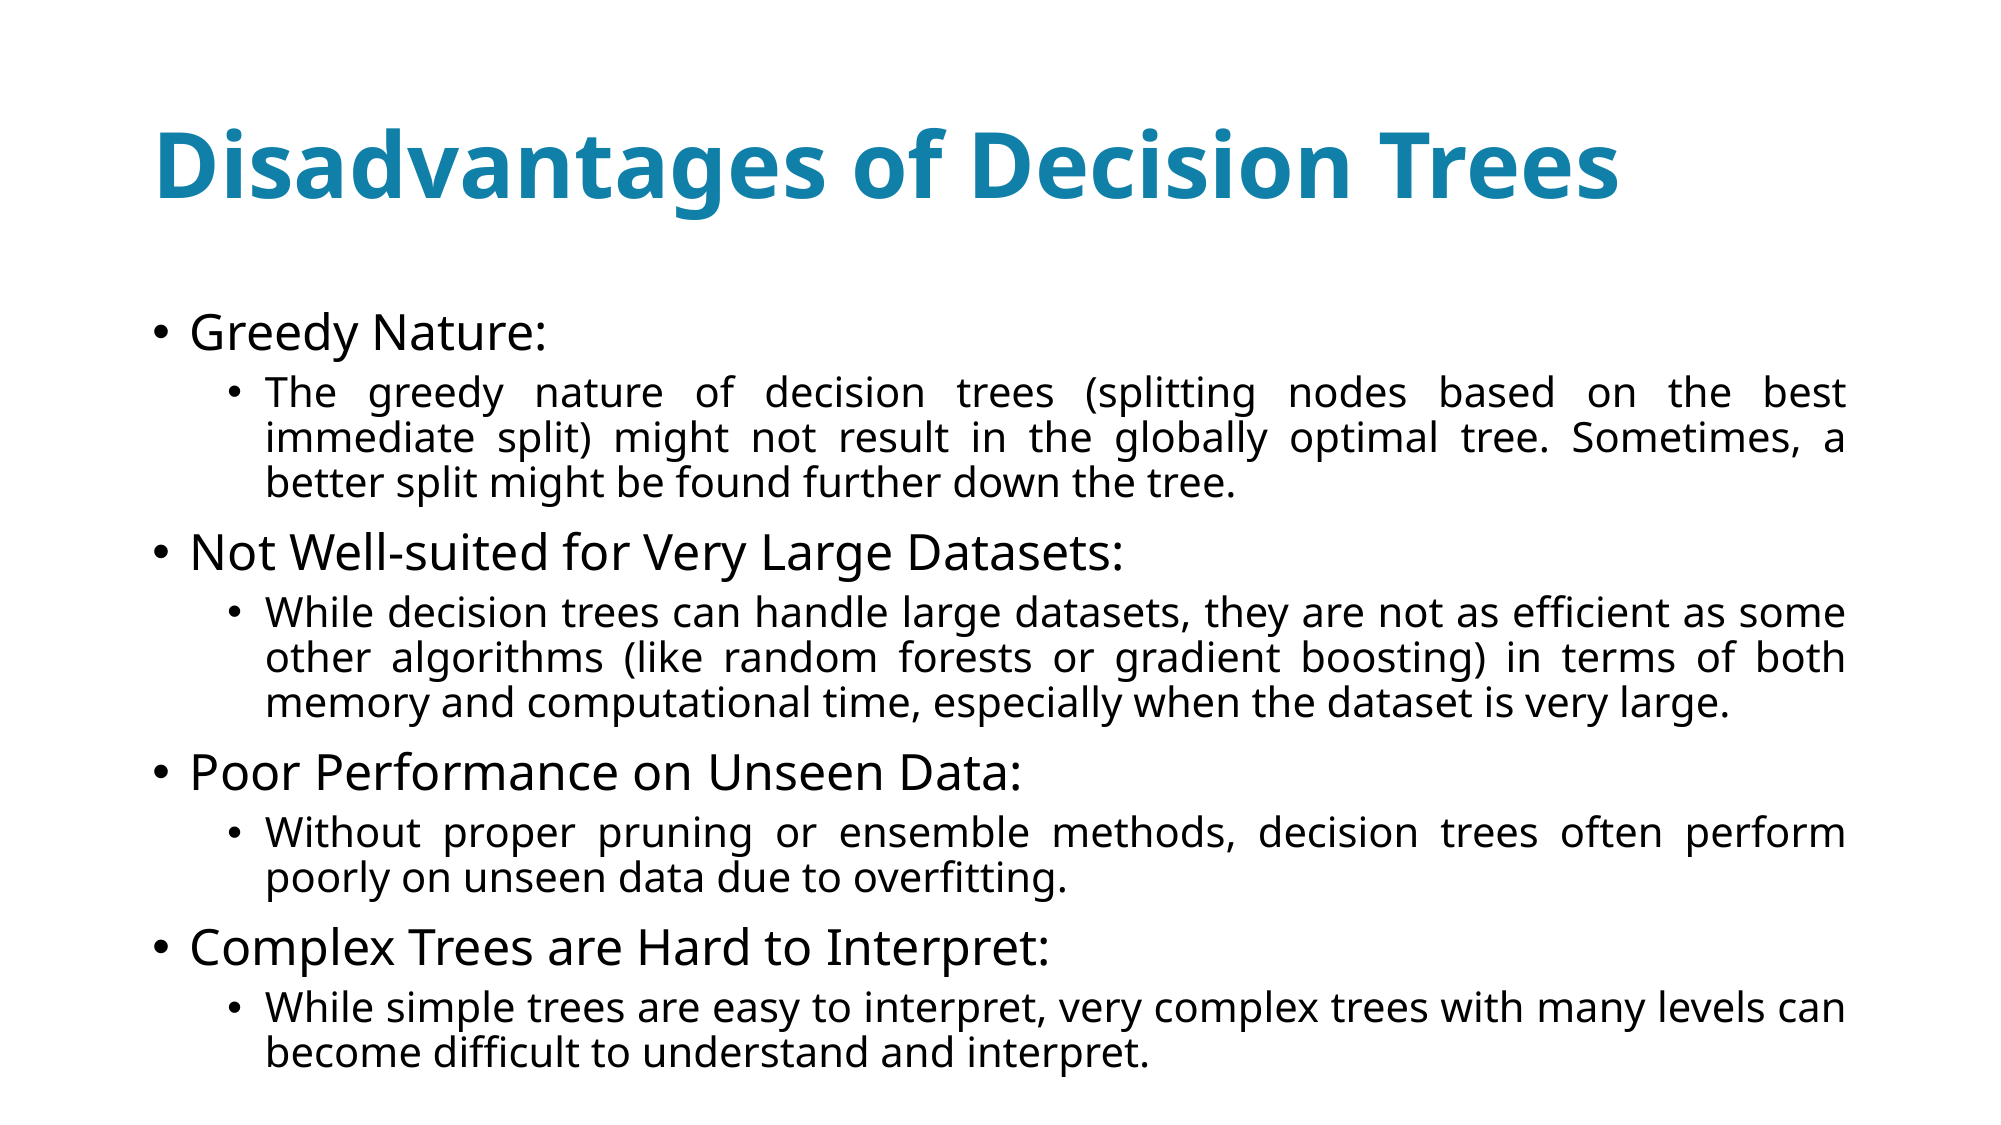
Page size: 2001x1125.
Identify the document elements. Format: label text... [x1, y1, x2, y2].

title Disadvantages of Decision Trees [137, 59, 1863, 278]
list Greedy Nature: The greedy nature of decision trees (splitting nodes based on the best immediate split) might not result in the globally optimal tree. Sometimes, a better split might be found further down the tree. Not Well-suited for Very Large Datasets: While decision trees can handle large datasets, they are not as efficient as some other algorithms (like random forests or gradient boosting) in terms of both memory and computational time, especially when the dataset is very large. Poor Performance on Unseen Data: Without proper pruning or ensemble methods, decision trees often perform poorly on unseen data due to overfitting. Complex Trees are Hard to Interpret: While simple trees are easy to interpret, very complex trees with many levels can become difficult to understand and interpret. [137, 299, 1863, 1014]
